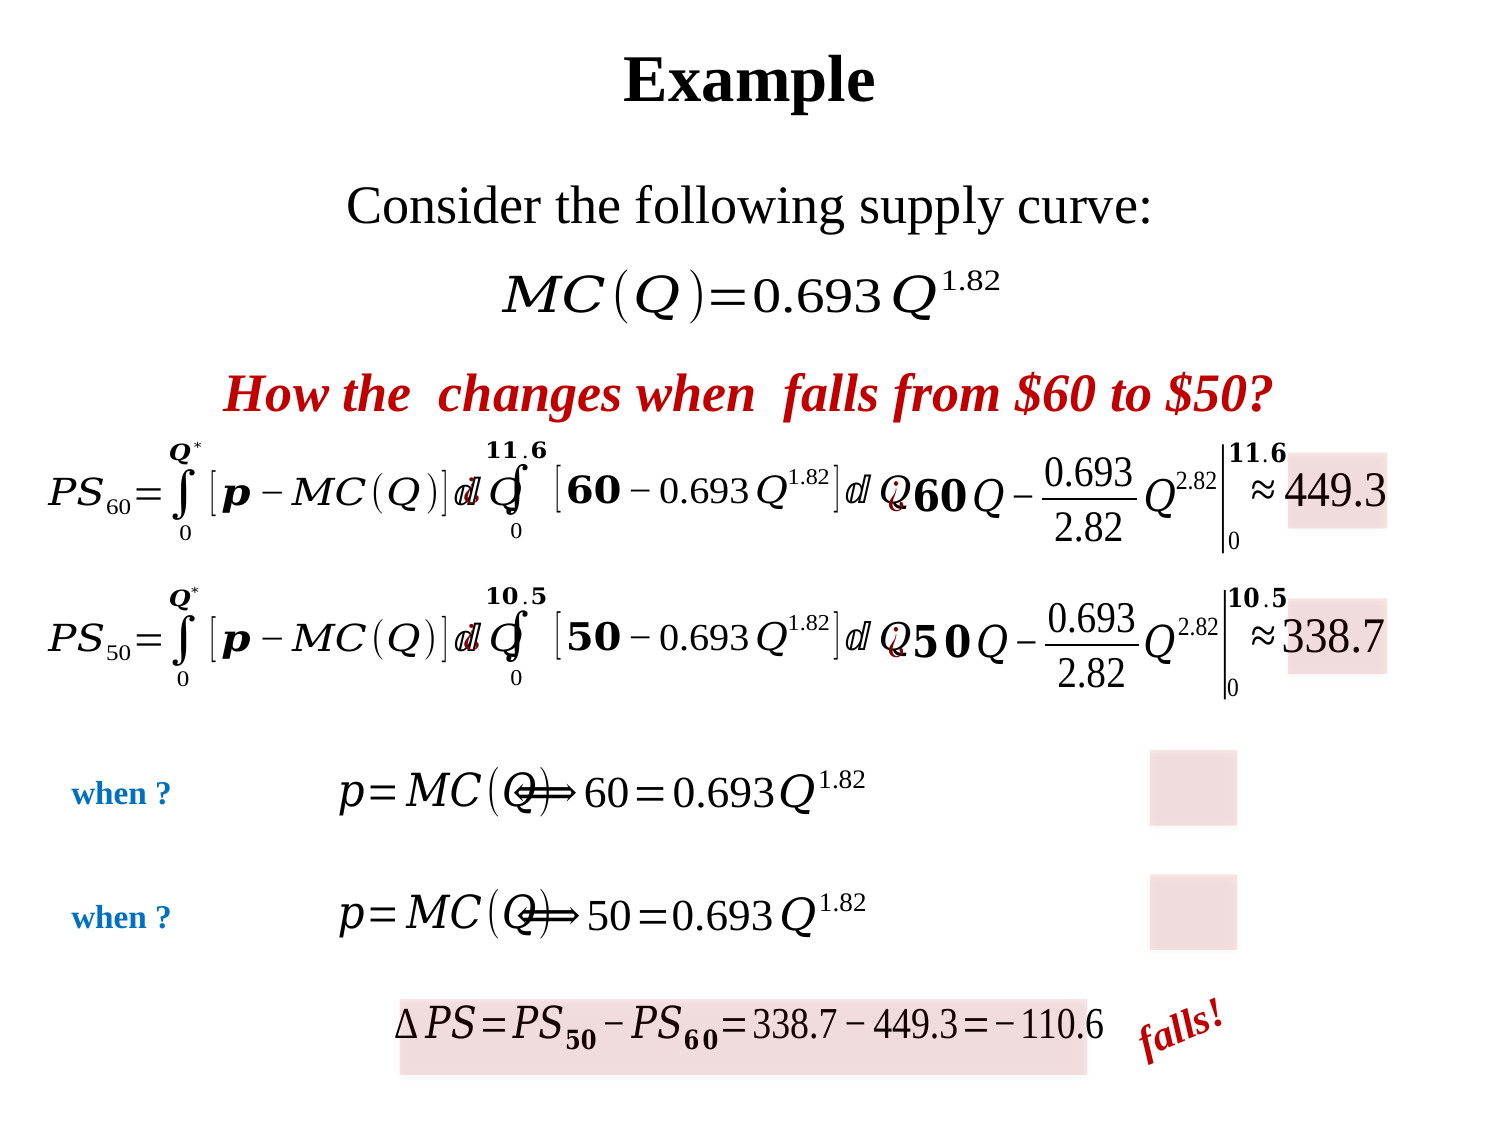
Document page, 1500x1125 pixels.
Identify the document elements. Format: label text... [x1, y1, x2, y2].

text_box [399, 998, 1088, 1076]
text_box [1149, 873, 1238, 951]
title Example [49, 0, 1451, 151]
text_box [1149, 749, 1238, 826]
text_box [1287, 598, 1388, 675]
text_box Consider the following supply curve: [278, 162, 1222, 243]
text_box [1287, 452, 1388, 529]
